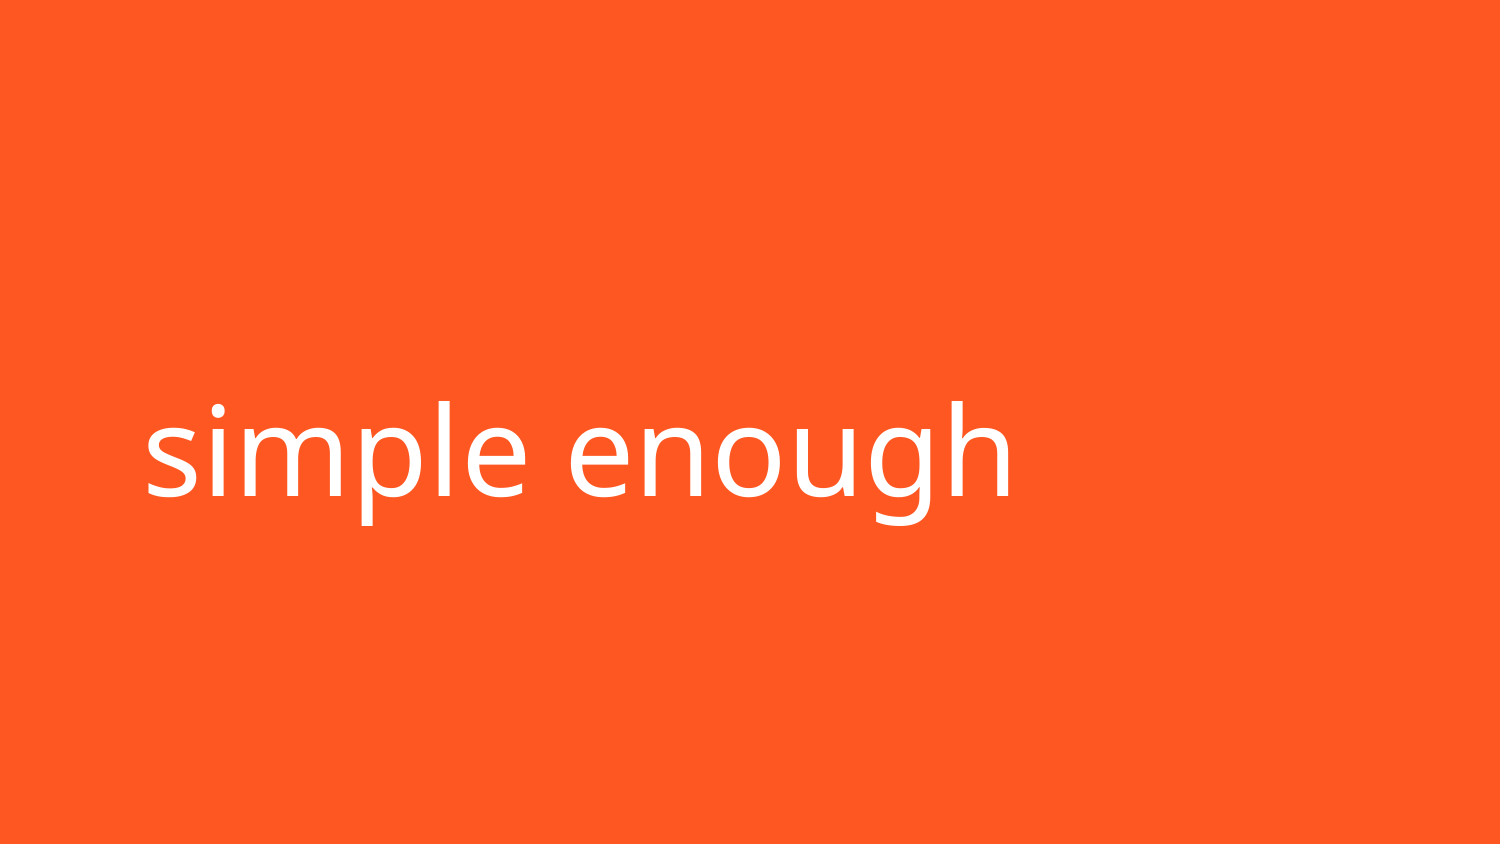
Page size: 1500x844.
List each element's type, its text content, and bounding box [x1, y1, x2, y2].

text_box simple enough [127, 356, 1397, 558]
